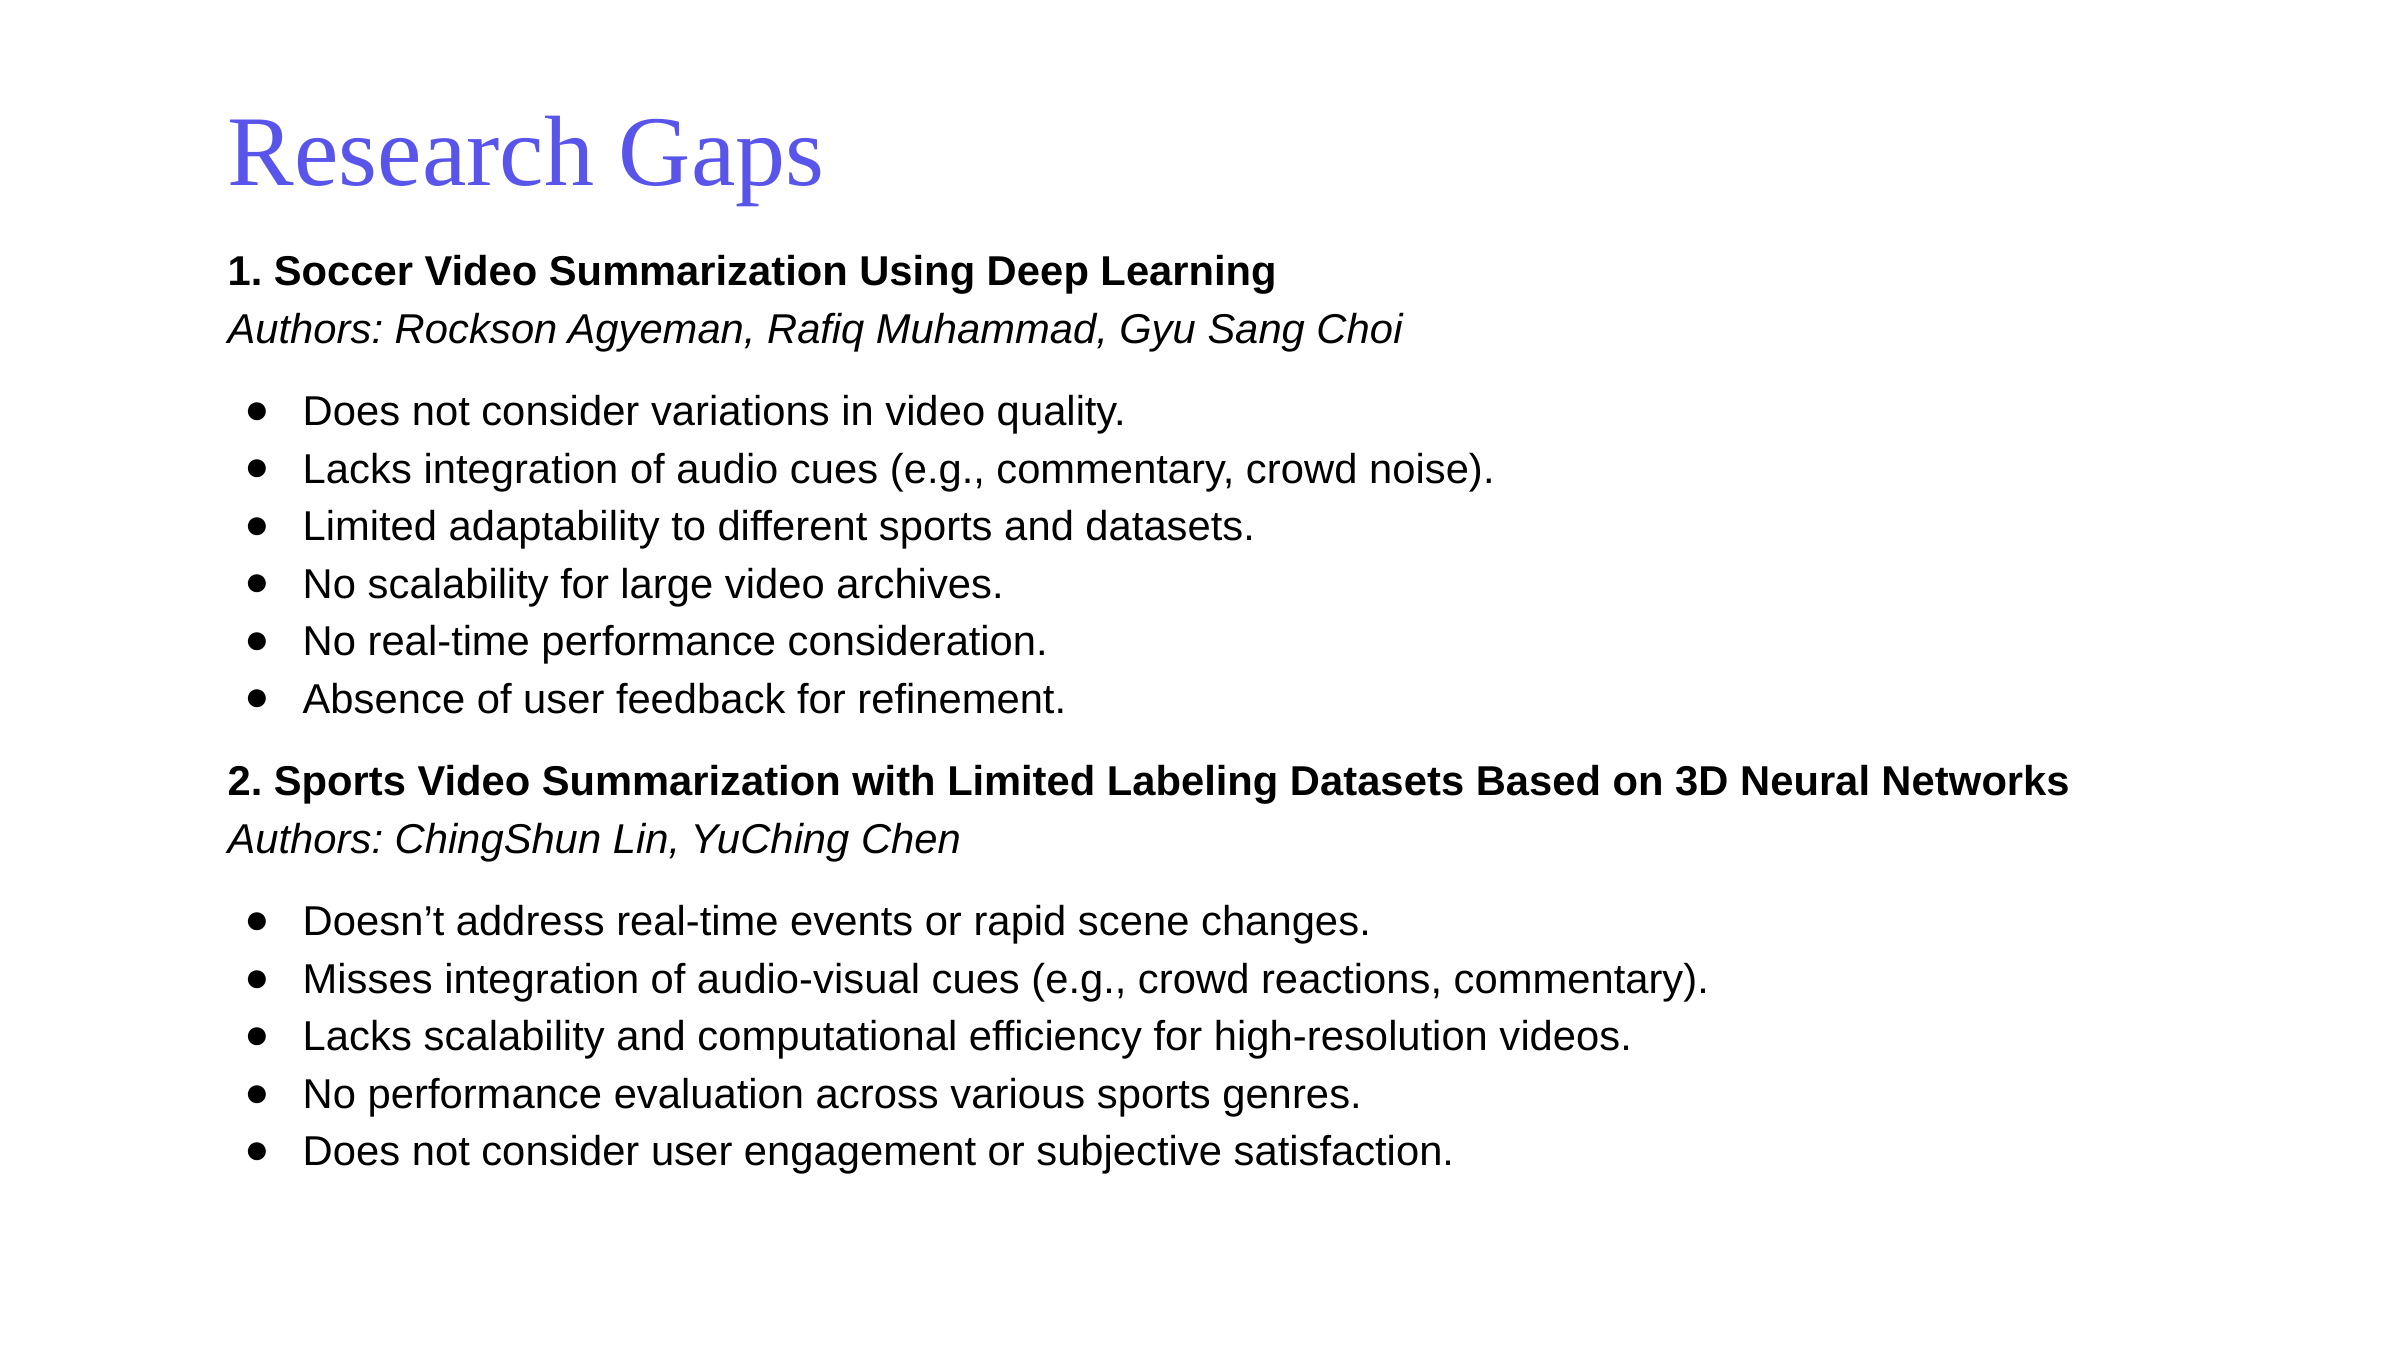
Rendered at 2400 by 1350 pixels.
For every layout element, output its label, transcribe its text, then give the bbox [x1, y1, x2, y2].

text_box Research Gaps [212, 69, 1800, 220]
text_box 1. Soccer Video Summarization Using Deep Learning Authors: Rockson Agyeman, Rafiq Muhammad, Gyu Sang Choi Does not consider variations in video quality. Lacks integration of audio cues (e.g., commentary, crowd noise). Limited adaptability to different sports and datasets. No scalability for large video archives. No real-time performance consideration. Absence of user feedback for refinement. 2. Sports Video Summarization with Limited Labeling Datasets Based on 3D Neural Networks Authors: ChingShun Lin, YuChing Chen Doesn’t address real-time events or rapid scene changes. Misses integration of audio-visual cues (e.g., crowd reactions, commentary). Lacks scalability and computational efficiency for high-resolution videos. No performance evaluation across various sports genres. Does not consider user engagement or subjective satisfaction. [212, 221, 2126, 1350]
